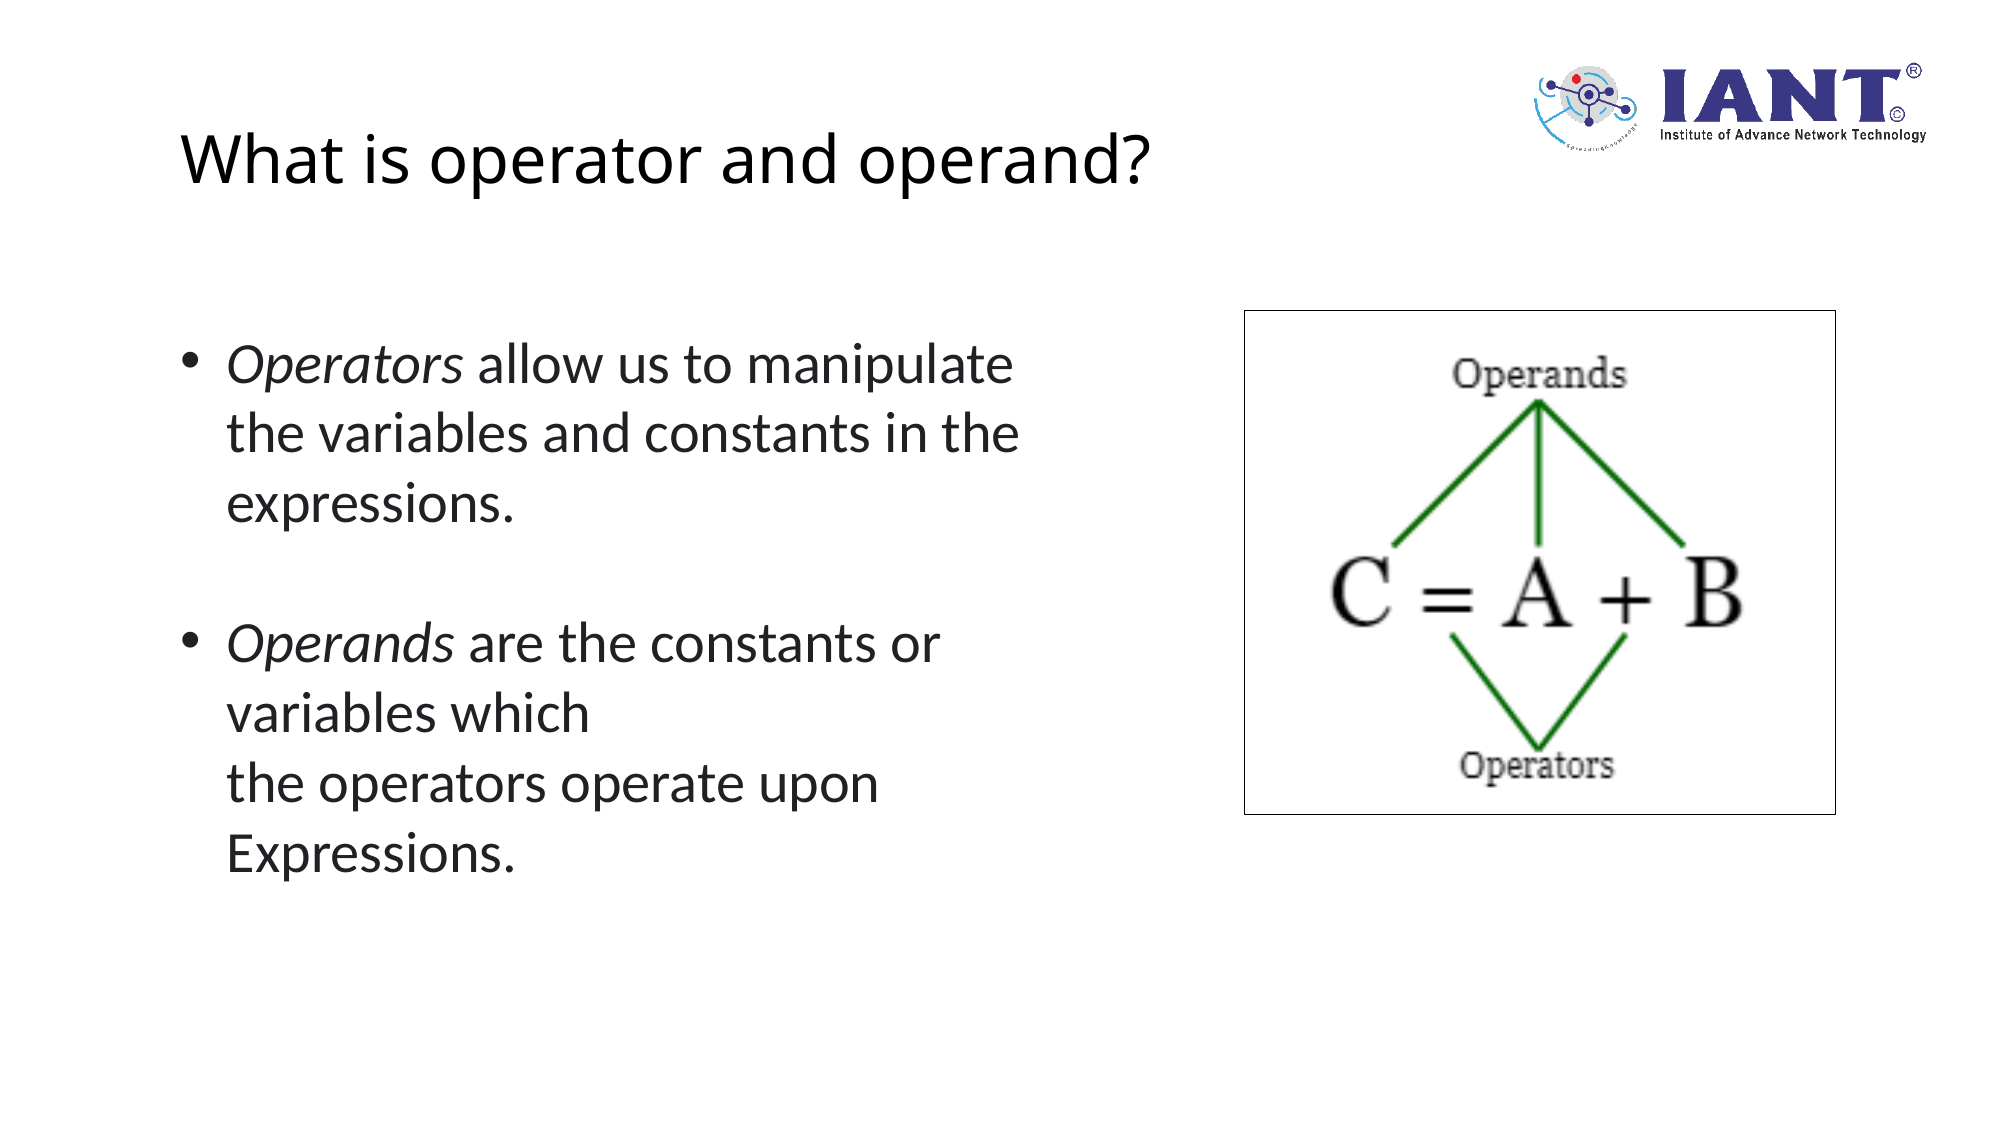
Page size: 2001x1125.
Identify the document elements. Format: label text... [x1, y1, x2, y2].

title What is operator and operand? [165, 53, 1891, 271]
text_box Operators allow us to manipulate the variables and constants in the expressions. Operands are the constants or variables which the operators operate upon Expressions. [165, 317, 1109, 892]
picture [1512, 41, 1955, 162]
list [1244, 310, 1835, 814]
